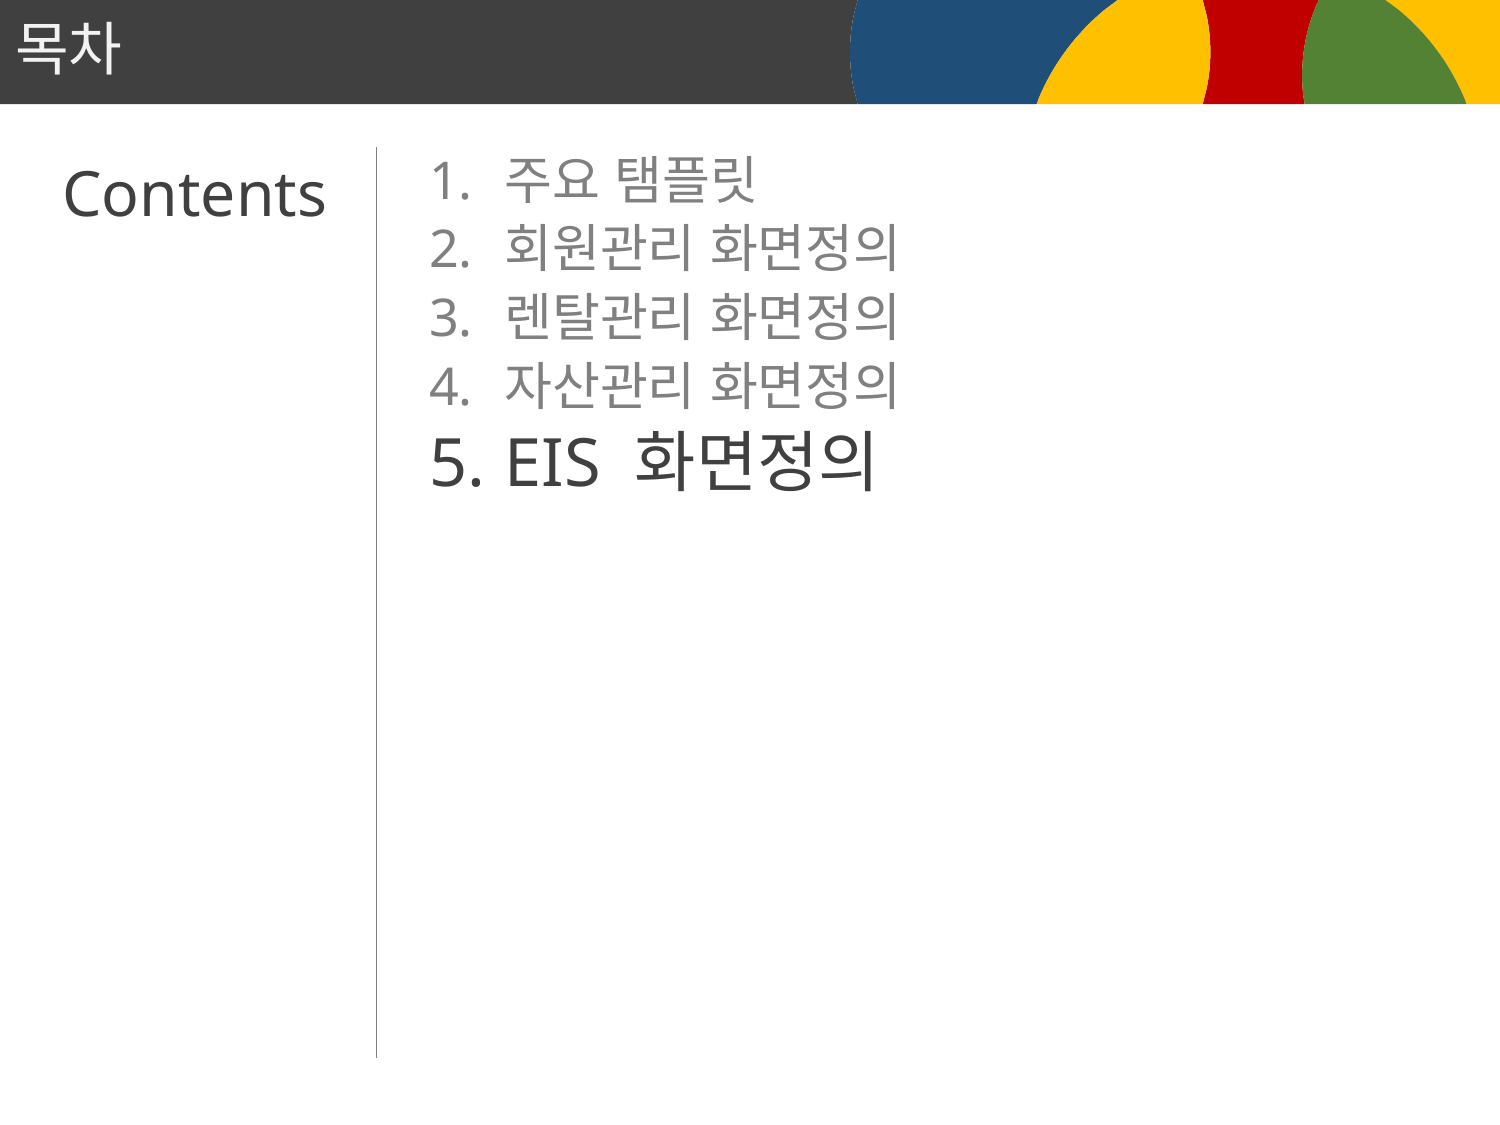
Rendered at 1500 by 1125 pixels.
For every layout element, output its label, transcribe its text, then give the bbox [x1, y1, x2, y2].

list 주요 탬플릿 회원관리 화면정의 렌탈관리 화면정의 자산관리 화면정의 EIS 화면정의 [414, 146, 1467, 1058]
title 목차 [0, 0, 1500, 105]
